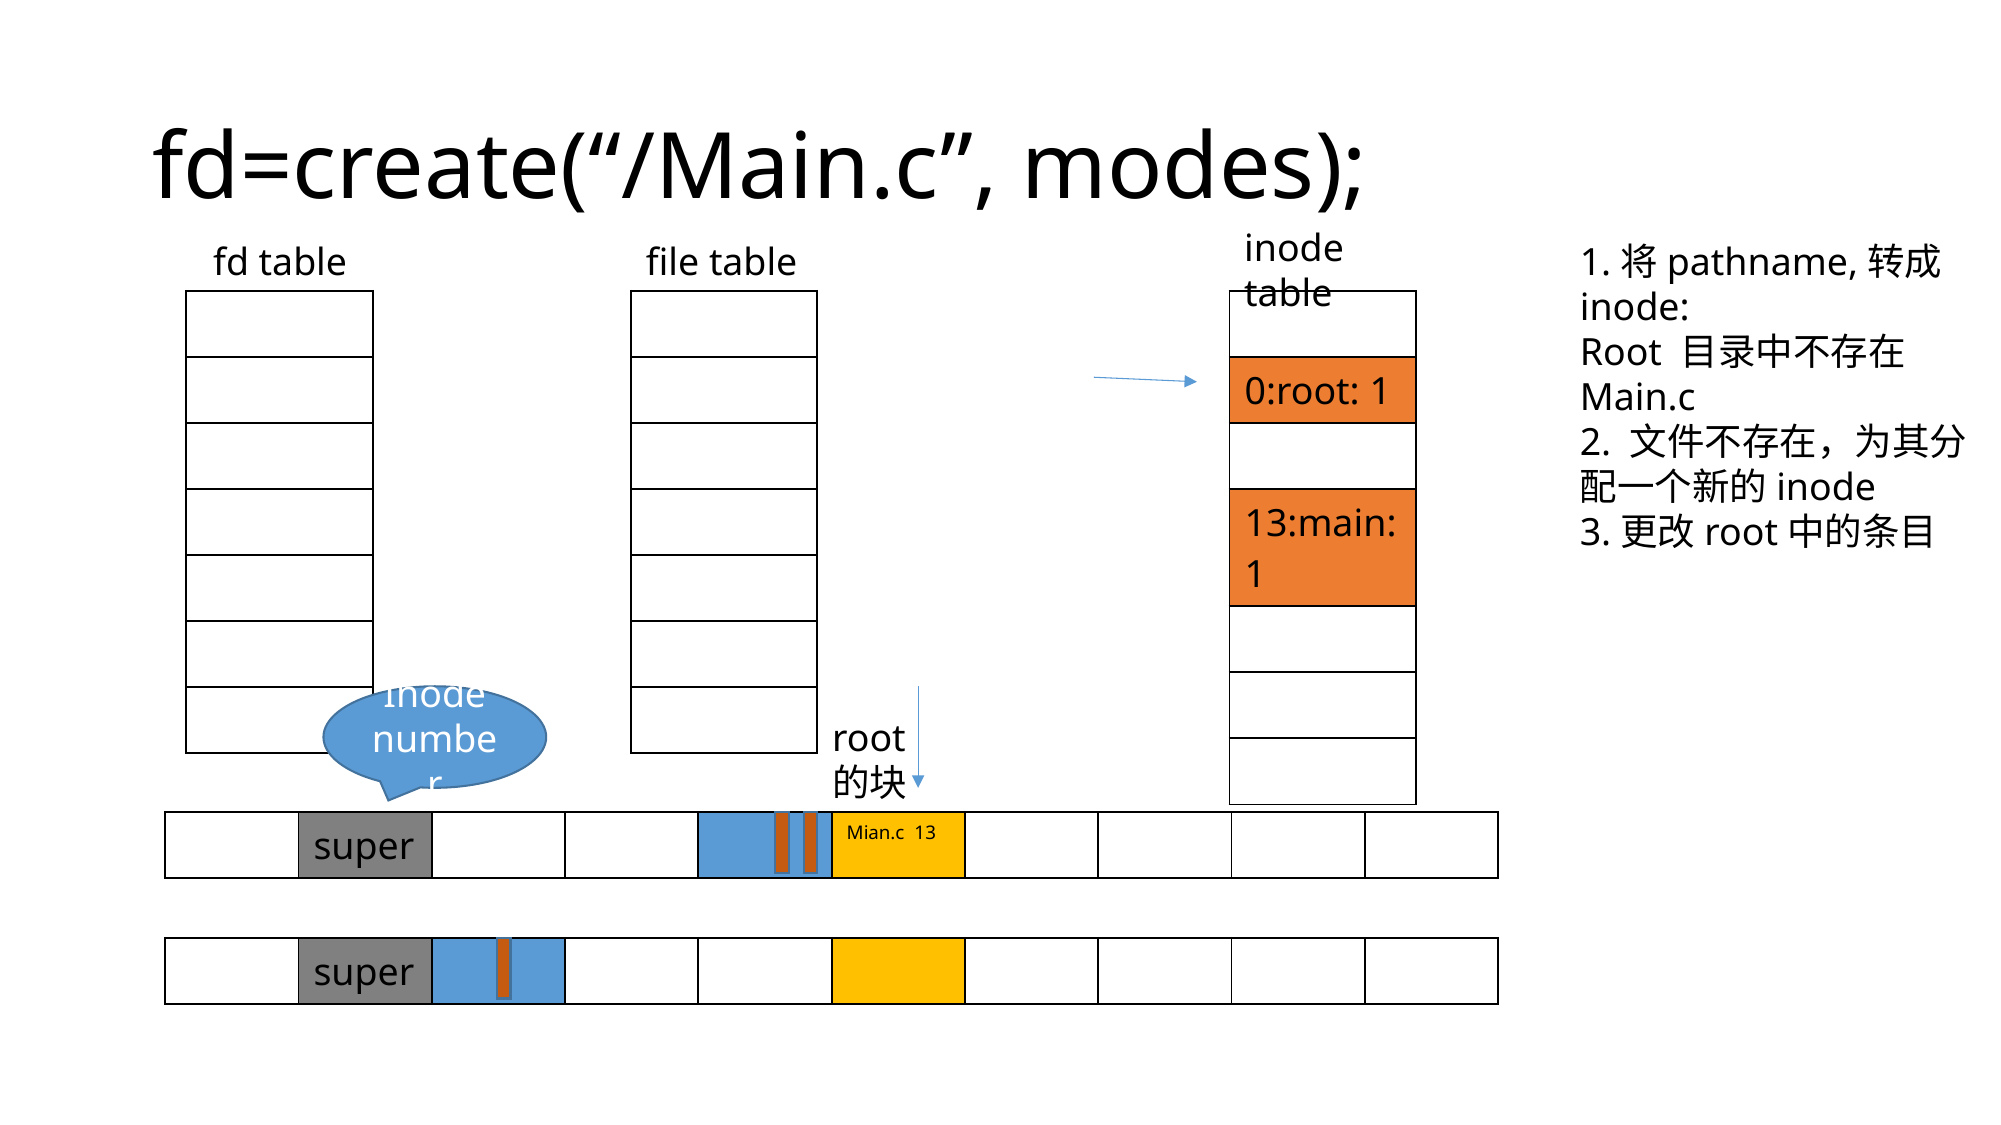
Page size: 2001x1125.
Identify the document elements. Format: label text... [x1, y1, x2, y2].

table_cell [187, 556, 372, 620]
table_header [1099, 939, 1231, 1003]
table_header super [299, 813, 431, 877]
table_cell [1230, 607, 1415, 671]
table_header [966, 939, 1097, 1003]
text_box Inode number [322, 685, 548, 802]
table_cell [1230, 424, 1415, 488]
table_header [566, 939, 697, 1003]
table_cell [187, 424, 372, 488]
table_cell [632, 688, 816, 752]
text_box 1.将pathname,转成inode: Root 目录中不存在Main.c 2. 文件不存在，为其分配一个新的inode 3.更改root中的条目 [1565, 230, 1990, 560]
text_box [496, 937, 512, 1000]
table_cell [632, 556, 816, 620]
title fd=create(“/Main.c”, modes); [137, 59, 1863, 278]
table_cell [1230, 739, 1415, 804]
table_header [1366, 939, 1497, 1003]
table_cell [632, 358, 816, 422]
table_header super [299, 939, 431, 1003]
table_cell [1230, 673, 1415, 737]
table_cell [632, 424, 816, 488]
table_cell [187, 688, 372, 752]
table_header [699, 939, 831, 1003]
table_cell 13:main:1 [1230, 490, 1415, 605]
table_cell [632, 622, 816, 686]
table_header [1230, 322, 1415, 356]
text_box fd table [198, 230, 385, 290]
table_header [632, 292, 816, 356]
table_header Mian.c 13 [833, 813, 964, 877]
table_header [166, 813, 298, 877]
table_header [1366, 813, 1497, 877]
table_header [1232, 939, 1364, 1003]
table_header [566, 813, 697, 877]
text_box file table [631, 230, 818, 290]
table_header [166, 939, 298, 1003]
text_box [803, 811, 818, 874]
text_box inode table [1229, 216, 1453, 322]
table_header [966, 813, 1097, 877]
text_box [774, 811, 790, 874]
table_header [699, 813, 831, 877]
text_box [1093, 377, 1197, 382]
table_cell [632, 490, 816, 554]
table_cell 0:root: 1 [1230, 358, 1415, 422]
table_cell [187, 358, 372, 422]
table_header [187, 292, 372, 356]
table_cell [187, 490, 372, 554]
table_cell [187, 622, 372, 686]
table_header [433, 813, 564, 877]
text_box root的块 [817, 706, 935, 811]
table_header [433, 939, 564, 1003]
table_header [1099, 813, 1231, 877]
table_header [1232, 813, 1364, 877]
table_header [833, 939, 964, 1003]
